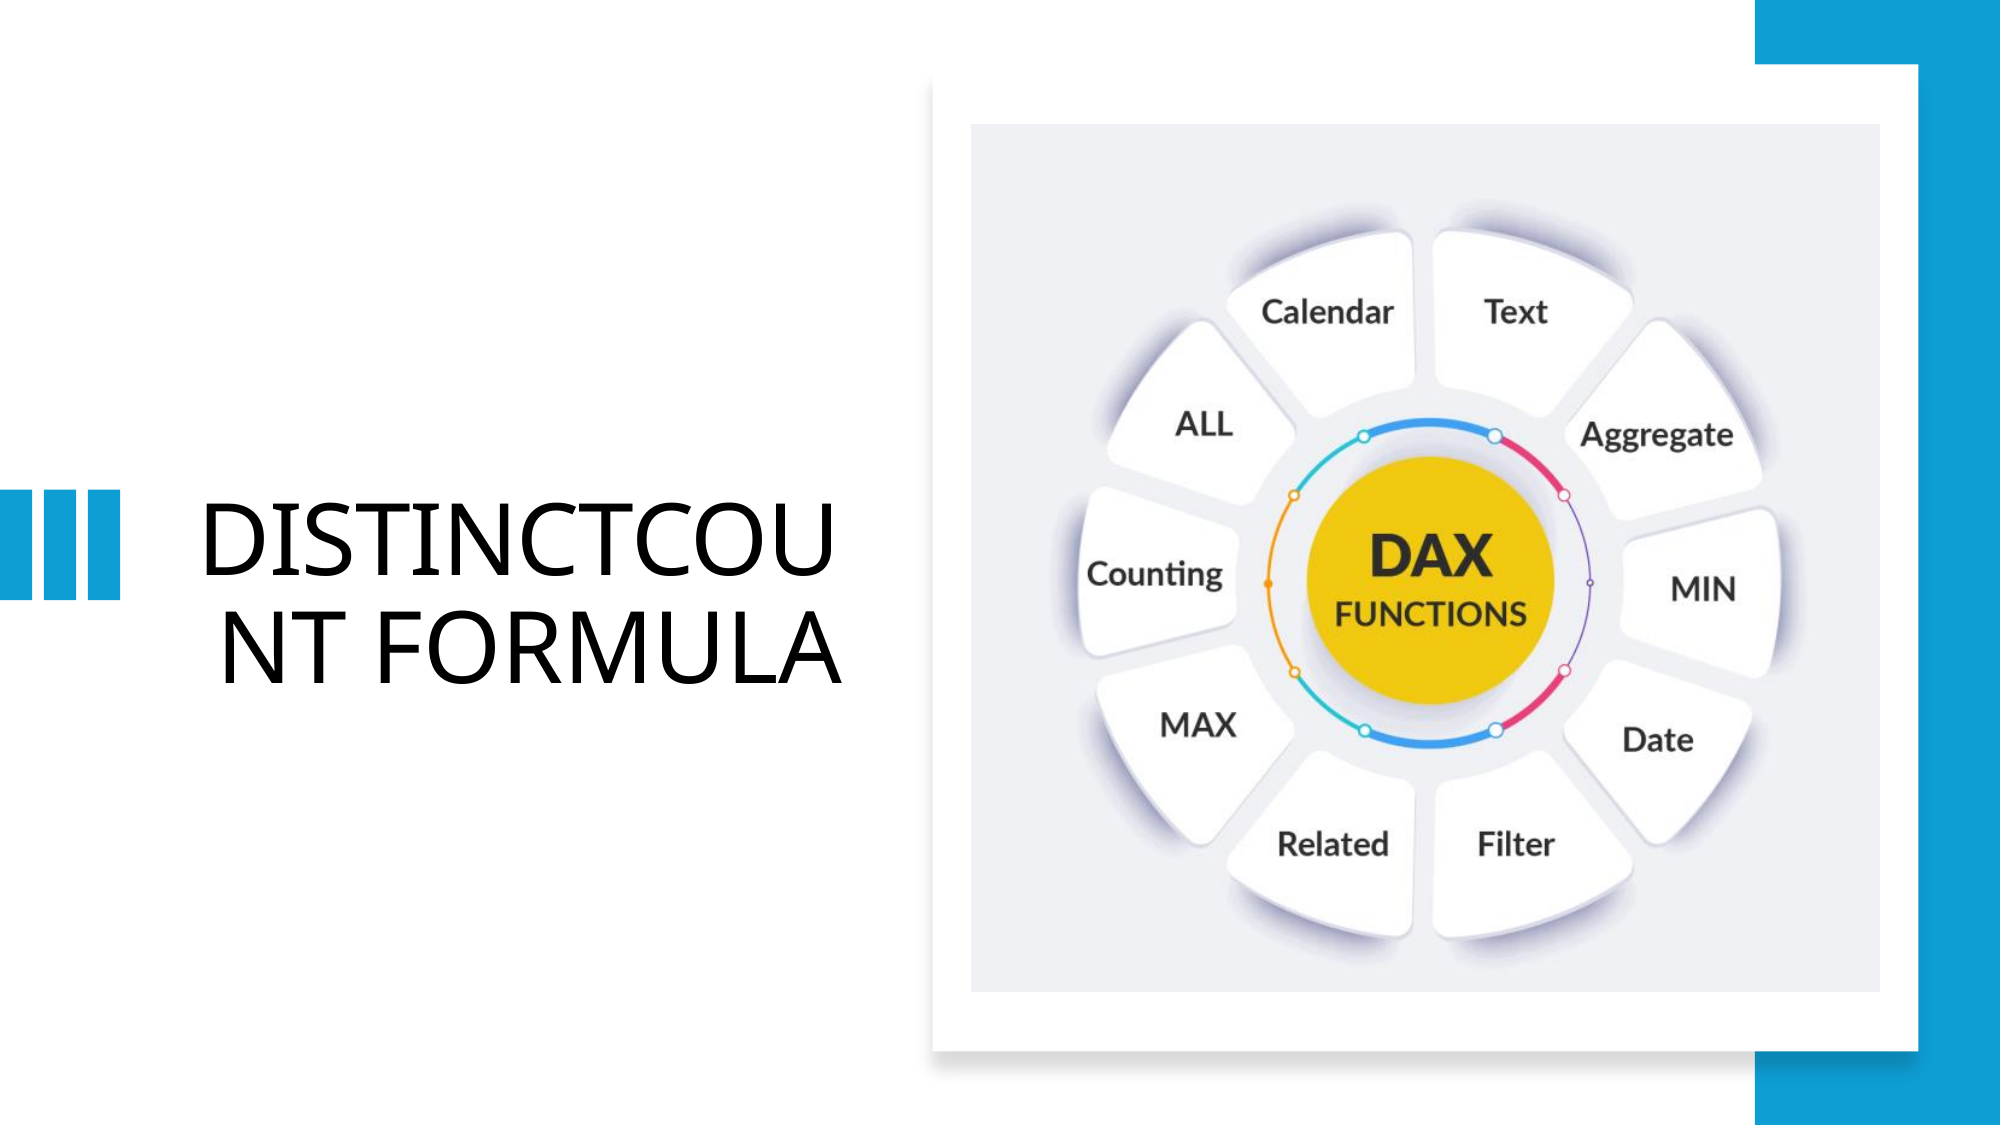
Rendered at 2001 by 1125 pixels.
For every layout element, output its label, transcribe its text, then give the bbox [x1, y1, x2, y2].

text_box DISTINCTCOUNT FORMULA [195, 472, 904, 704]
text_box [43, 489, 77, 601]
text_box [87, 489, 121, 601]
text_box [0, 489, 33, 601]
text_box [909, 0, 2000, 1125]
